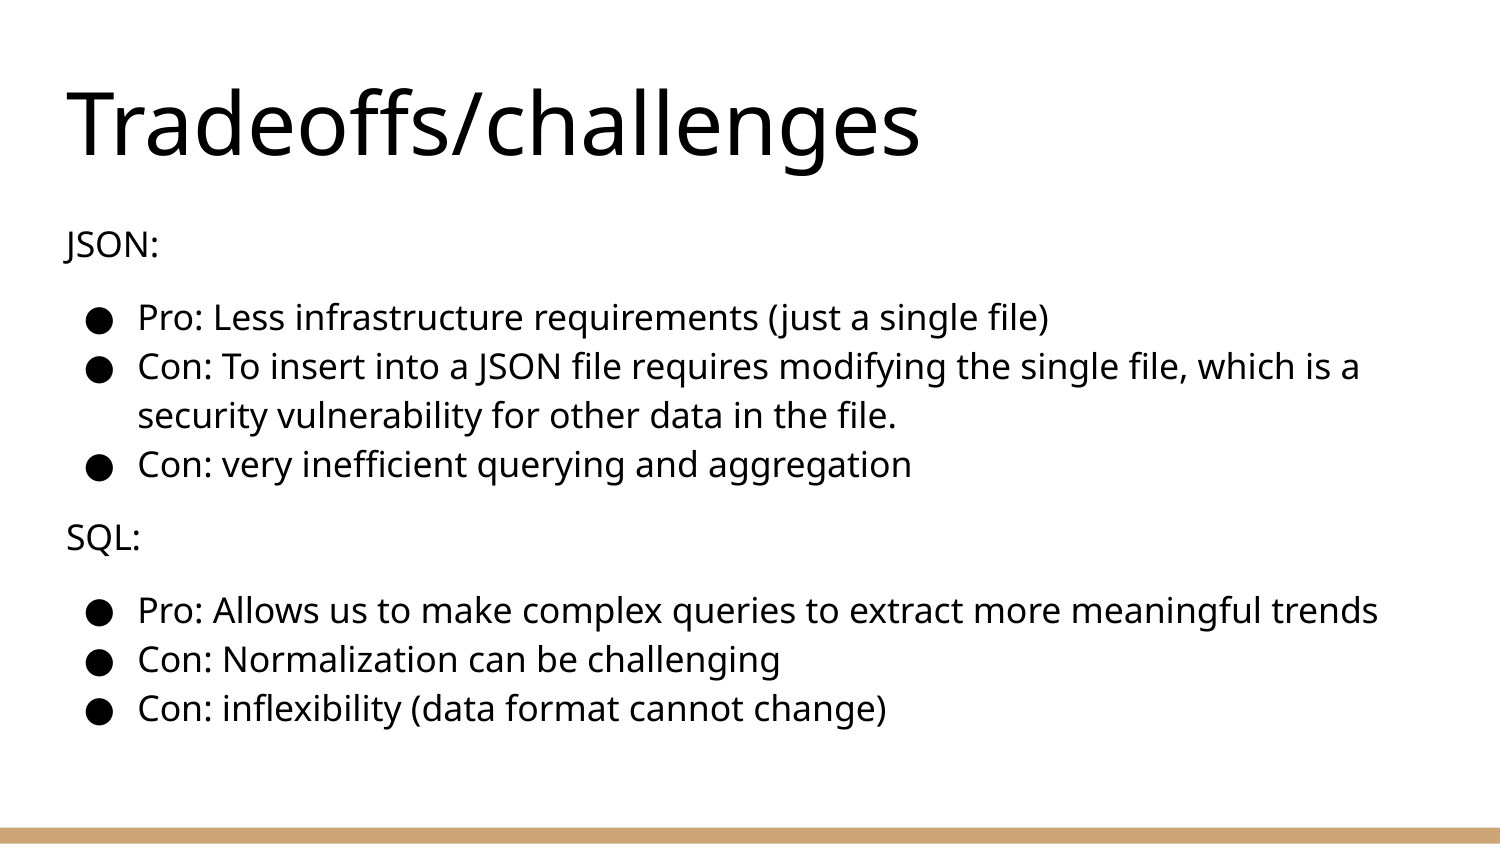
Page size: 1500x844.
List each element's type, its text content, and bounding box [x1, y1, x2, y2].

title Tradeoffs/challenges [51, 51, 1449, 189]
list JSON: Pro: Less infrastructure requirements (just a single file) Con: To insert into a JSON file requires modifying the single file, which is a security vulnerability for other data in the file. Con: very inefficient querying and aggregation SQL: Pro: Allows us to make complex queries to extract more meaningful trends Con: Normalization can be challenging Con: inflexibility (data format cannot change) [51, 200, 1449, 752]
